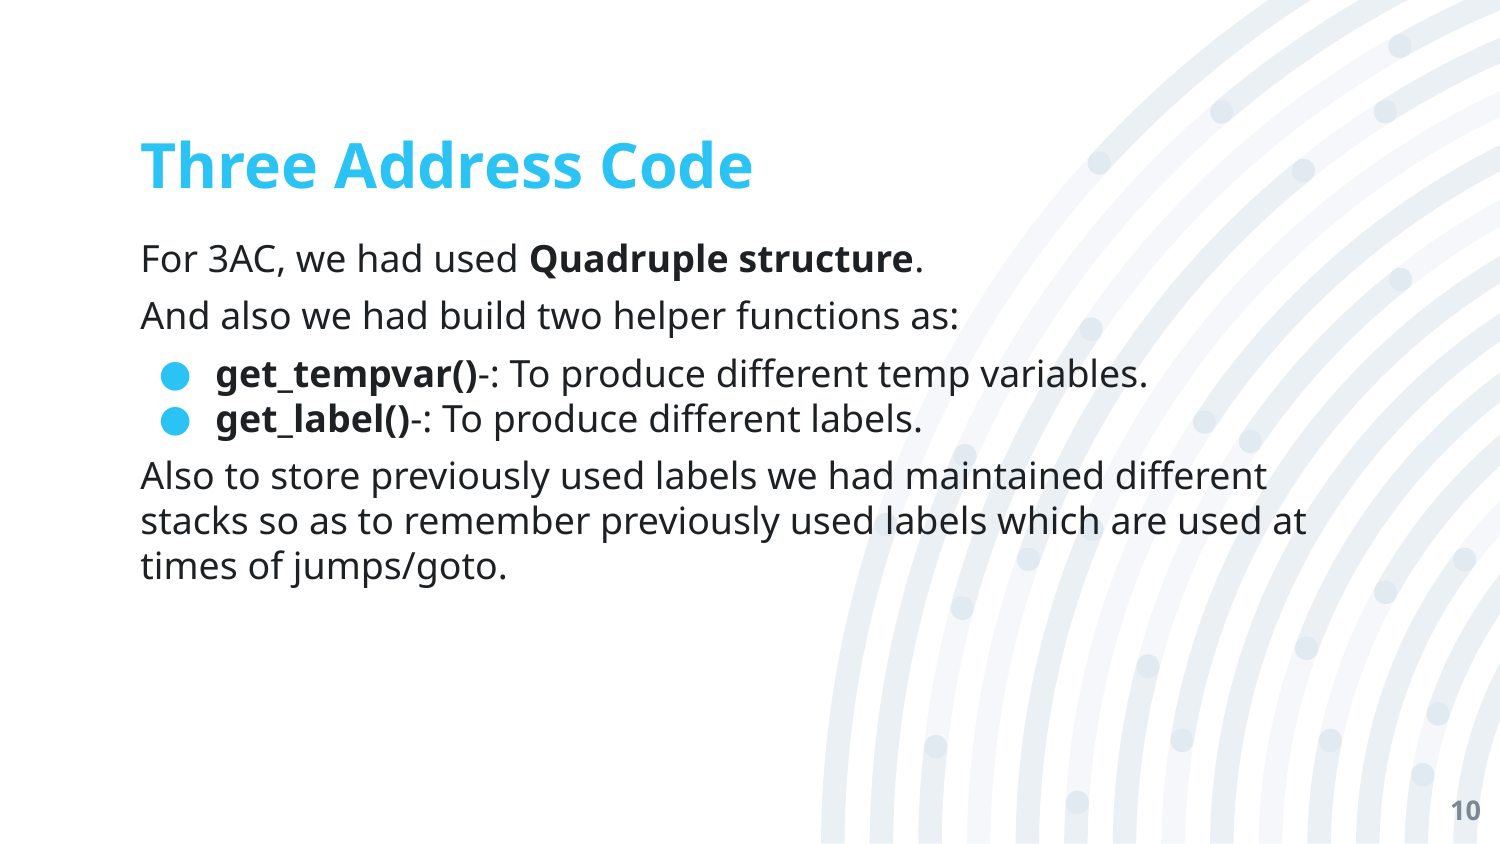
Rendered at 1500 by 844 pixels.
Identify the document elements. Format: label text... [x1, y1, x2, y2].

title Three Address Code [140, 137, 1360, 203]
list For 3AC, we had used Quadruple structure. And also we had build two helper functions as: get_tempvar()-: To produce different temp variables. get_label()-: To produce different labels. Also to store previously used labels we had maintained different stacks so as to remember previously used labels which are used at times of jumps/goto. [140, 234, 1360, 733]
slide_number 10 [1391, 779, 1482, 844]
